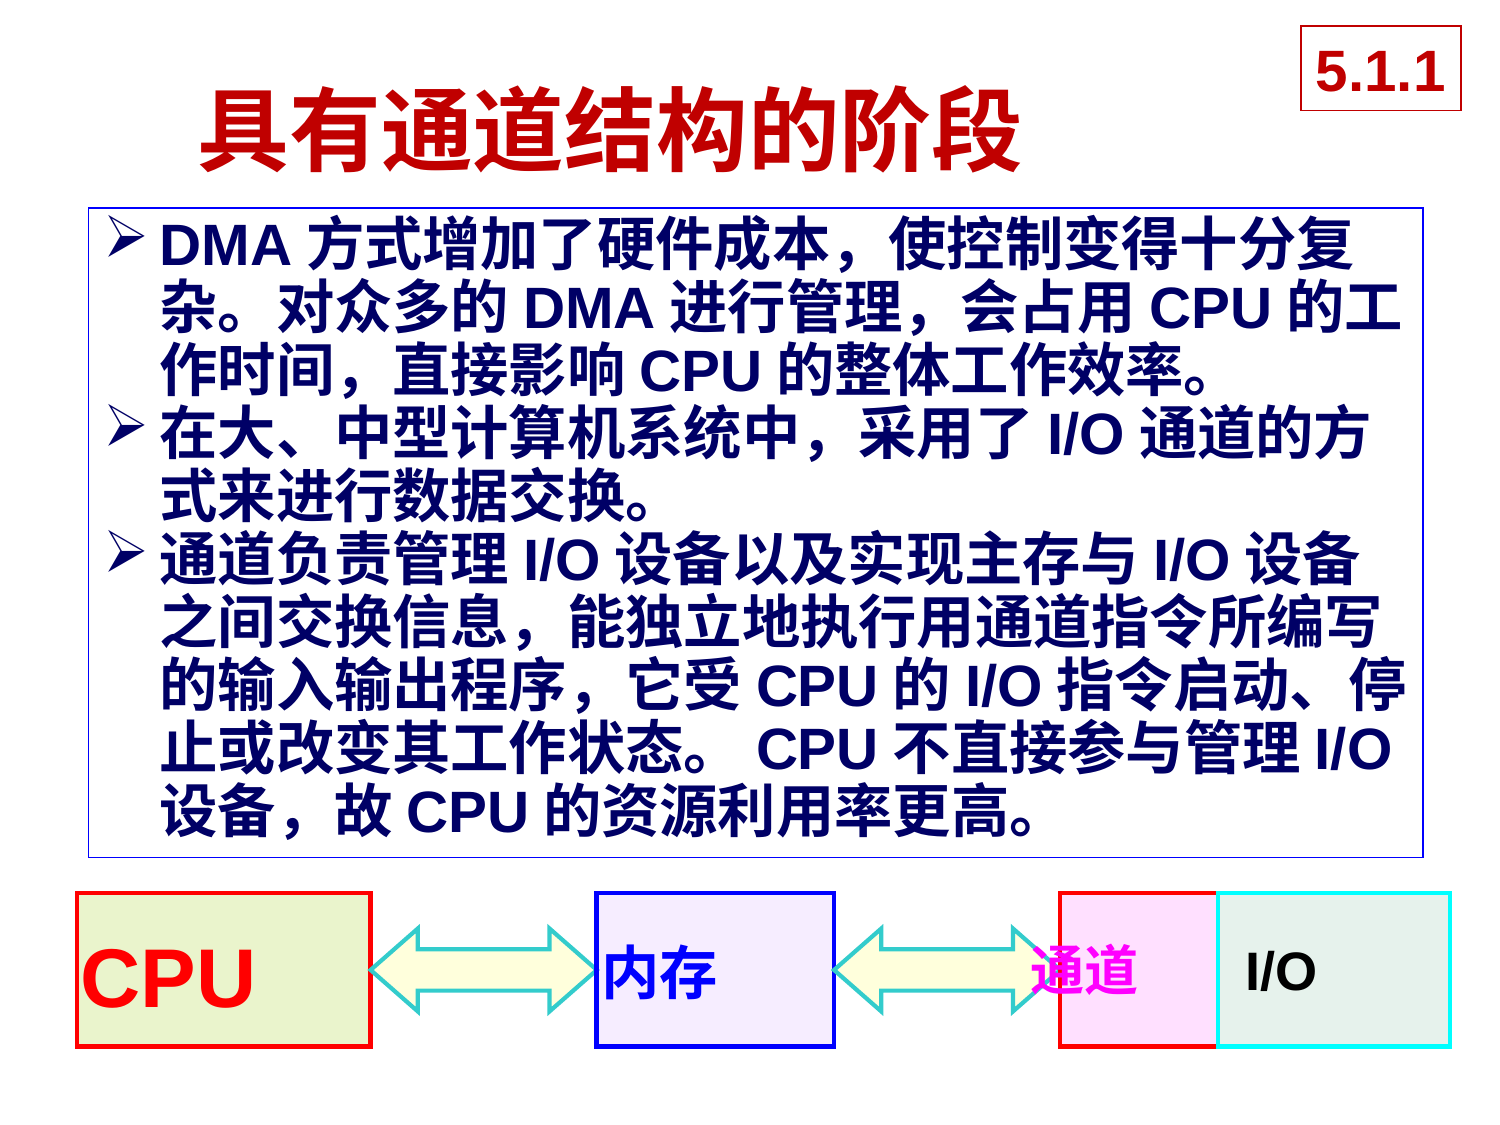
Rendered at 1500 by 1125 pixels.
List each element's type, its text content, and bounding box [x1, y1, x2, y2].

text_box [76, 892, 1451, 1047]
title 具有通道结构的阶段 [182, 77, 1446, 179]
text_box 5.1.1 [1301, 25, 1461, 111]
list DMA方式增加了硬件成本，使控制变得十分复杂。对众多的DMA进行管理，会占用CPU的工作时间，直接影响CPU的整体工作效率。 在大、中型计算机系统中，采用了I/O通道的方式来进行数据交换。 通道负责管理I/O设备以及实现主存与I/O设备之间交换信息，能独立地执行用通道指令所编写的输入输出程序，它受CPU的I/O指令启动、停止或改变其工作状态。CPU不直接参与管理I/O设备，故CPU的资源利用率更高。 [88, 207, 1424, 858]
